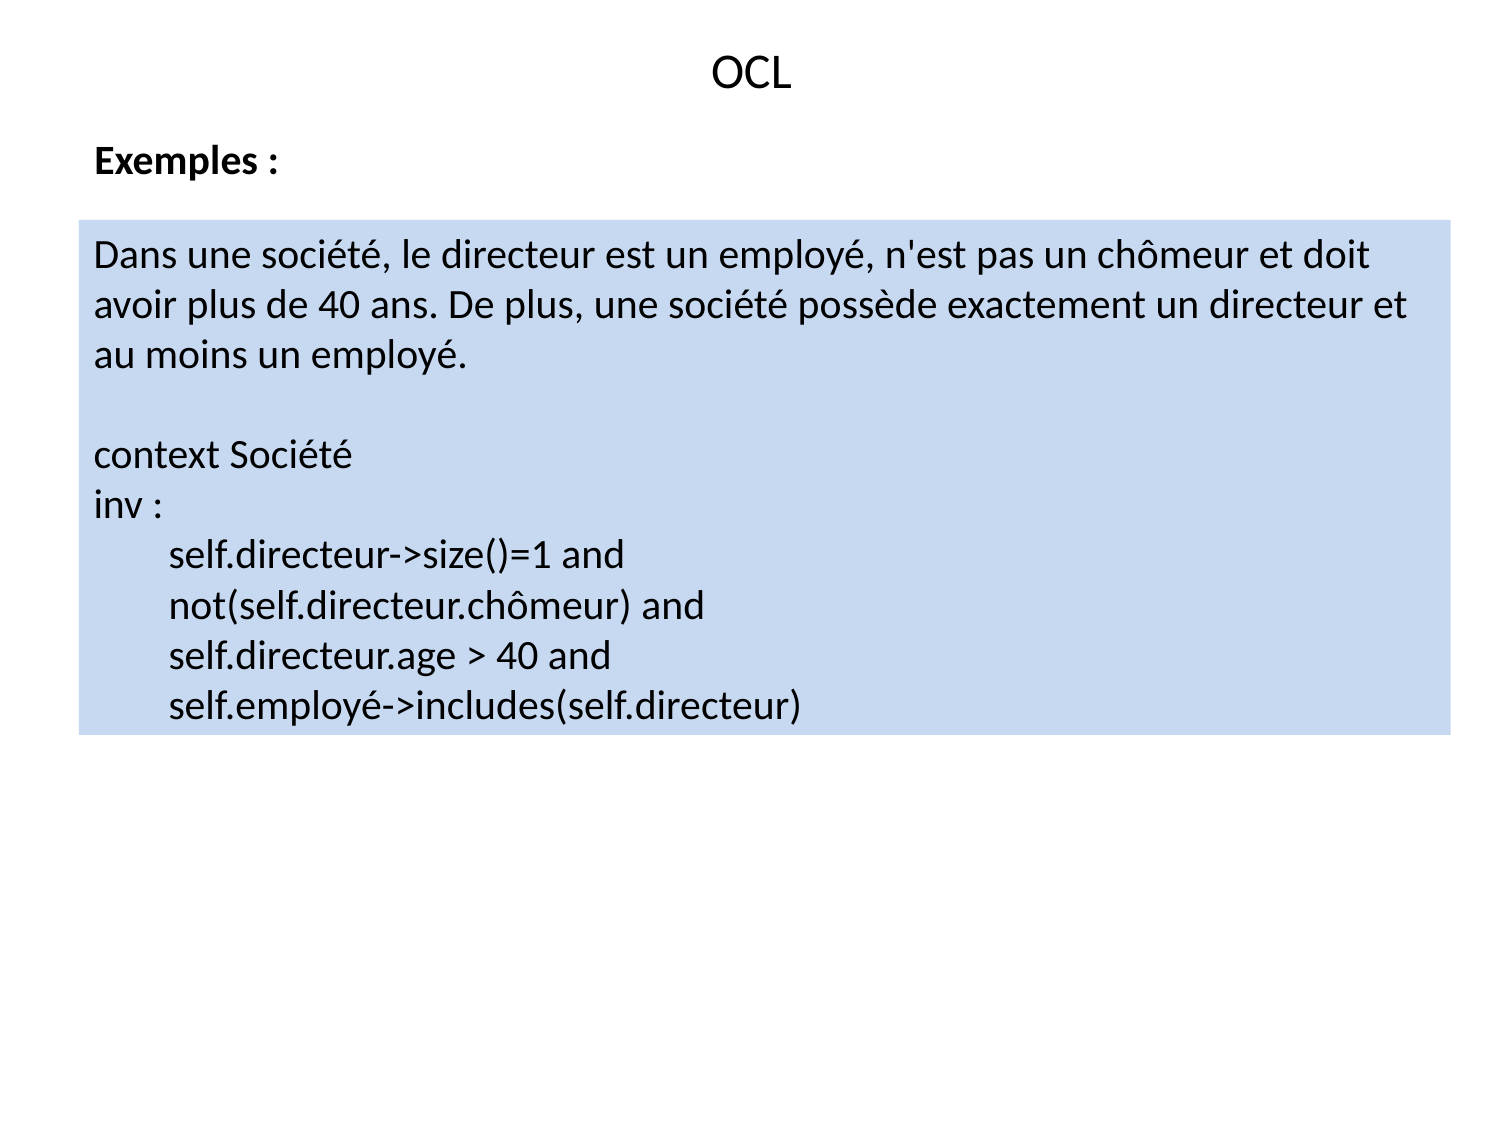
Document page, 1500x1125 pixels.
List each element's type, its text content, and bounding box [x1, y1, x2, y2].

text_box OCL [78, 30, 1425, 106]
text_box Exemples : [79, 125, 1452, 190]
text_box Dans une société, le directeur est un employé, n'est pas un chômeur et doit avoir plus de 40 ans. De plus, une société possède exactement un directeur et au moins un employé. context Société inv : self.directeur->size()=1 and not(self.directeur.chômeur) and self.directeur.age > 40 and self.employé->includes(self.directeur) [78, 219, 1451, 735]
